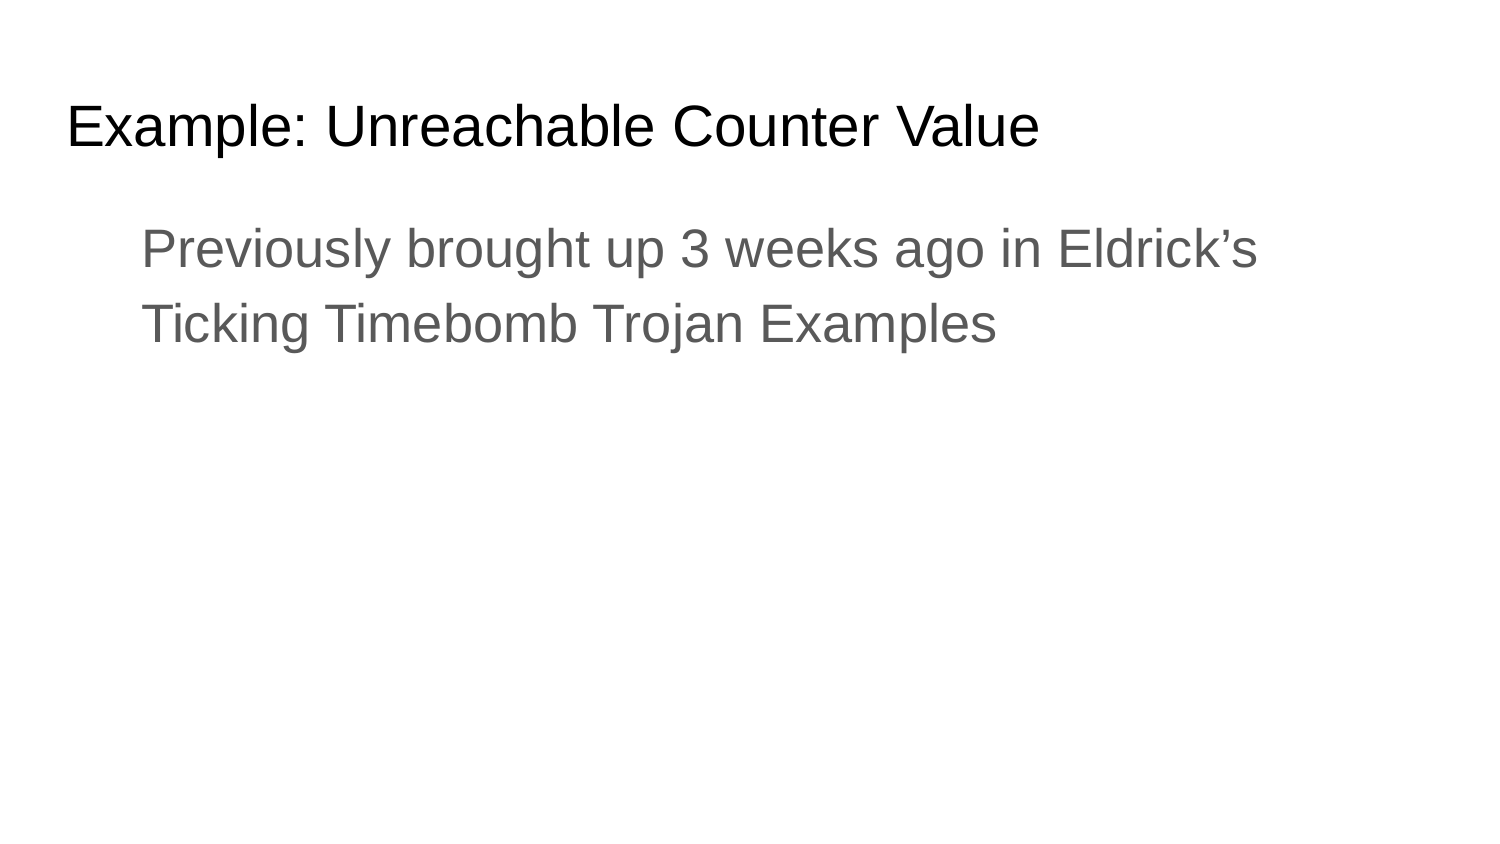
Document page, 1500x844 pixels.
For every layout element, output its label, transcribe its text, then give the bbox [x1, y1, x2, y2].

title Example: Unreachable Counter Value [51, 72, 1449, 167]
list Previously brought up 3 weeks ago in Eldrick’s Ticking Timebomb Trojan Examples [51, 189, 1449, 750]
